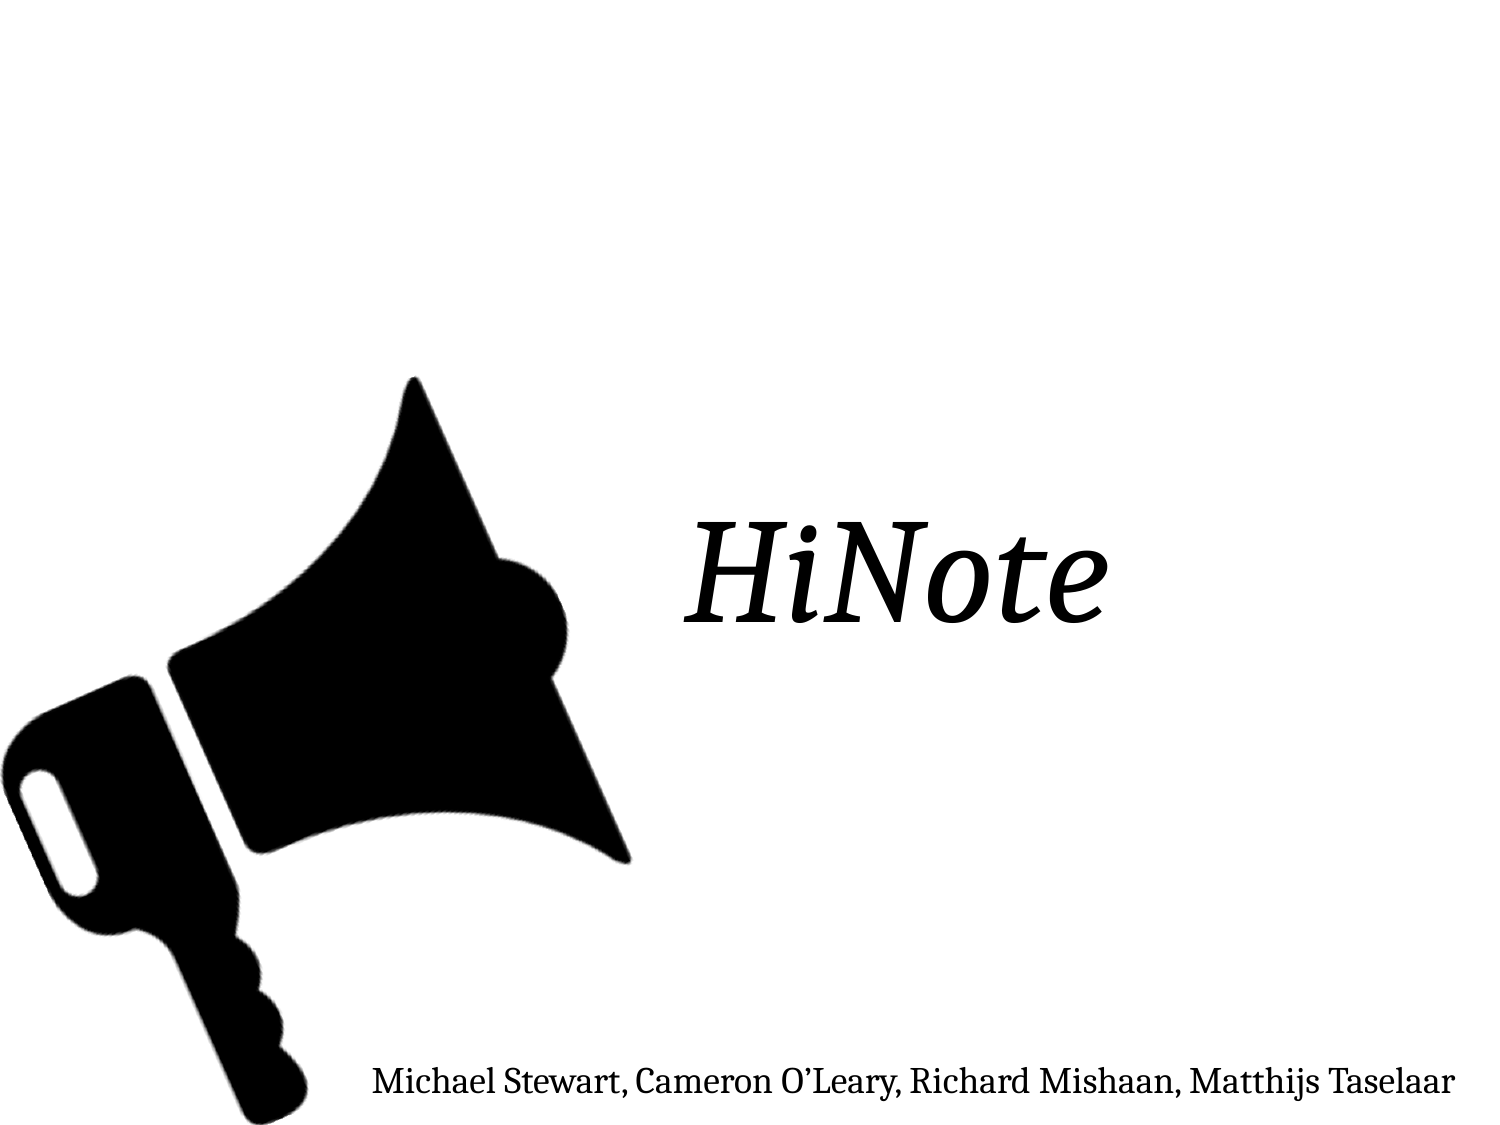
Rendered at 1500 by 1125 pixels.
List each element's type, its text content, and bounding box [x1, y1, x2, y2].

picture [0, 360, 705, 1125]
text_box HiNote [388, 104, 1405, 660]
text_box Michael Stewart, Cameron O’Leary, Richard Mishaan, Matthijs Taselaar [356, 1048, 1473, 1109]
